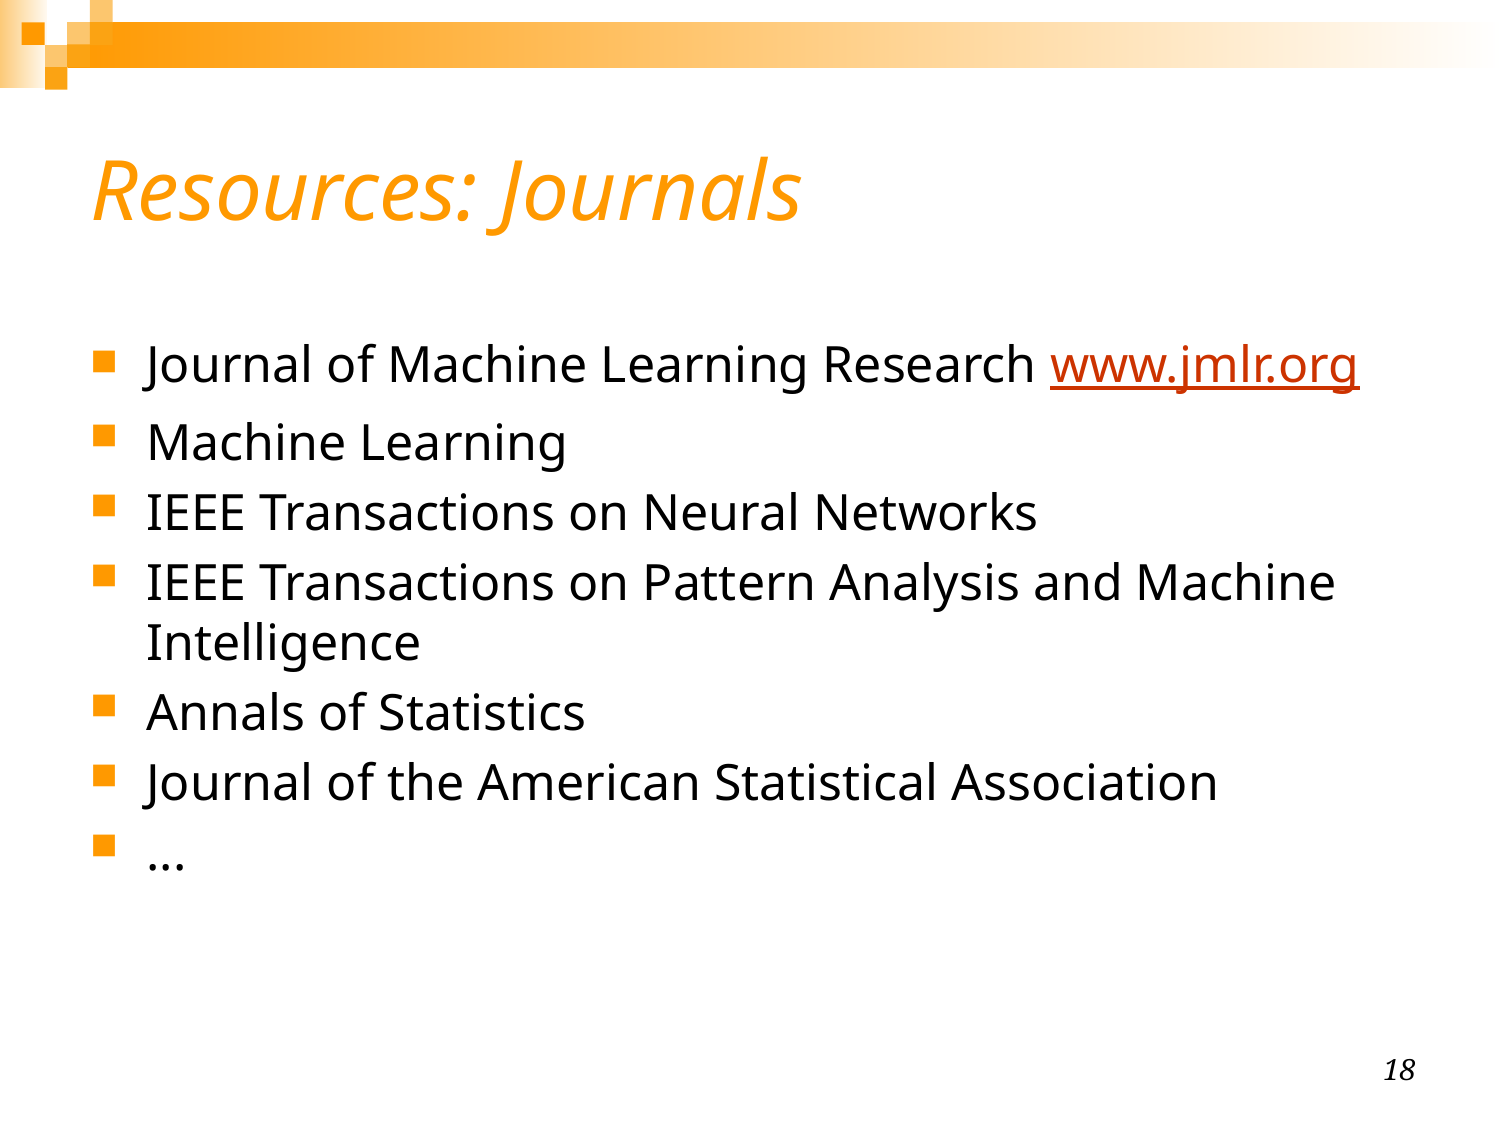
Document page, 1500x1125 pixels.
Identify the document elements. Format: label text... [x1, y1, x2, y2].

list Journal of Machine Learning Research www.jmlr.org Machine Learning IEEE Transactions on Neural Networks IEEE Transactions on Pattern Analysis and Machine Intelligence Annals of Statistics Journal of the American Statistical Association ... [75, 324, 1425, 963]
title Resources: Journals [75, 75, 1425, 300]
slide_number 18 [1080, 1022, 1431, 1099]
